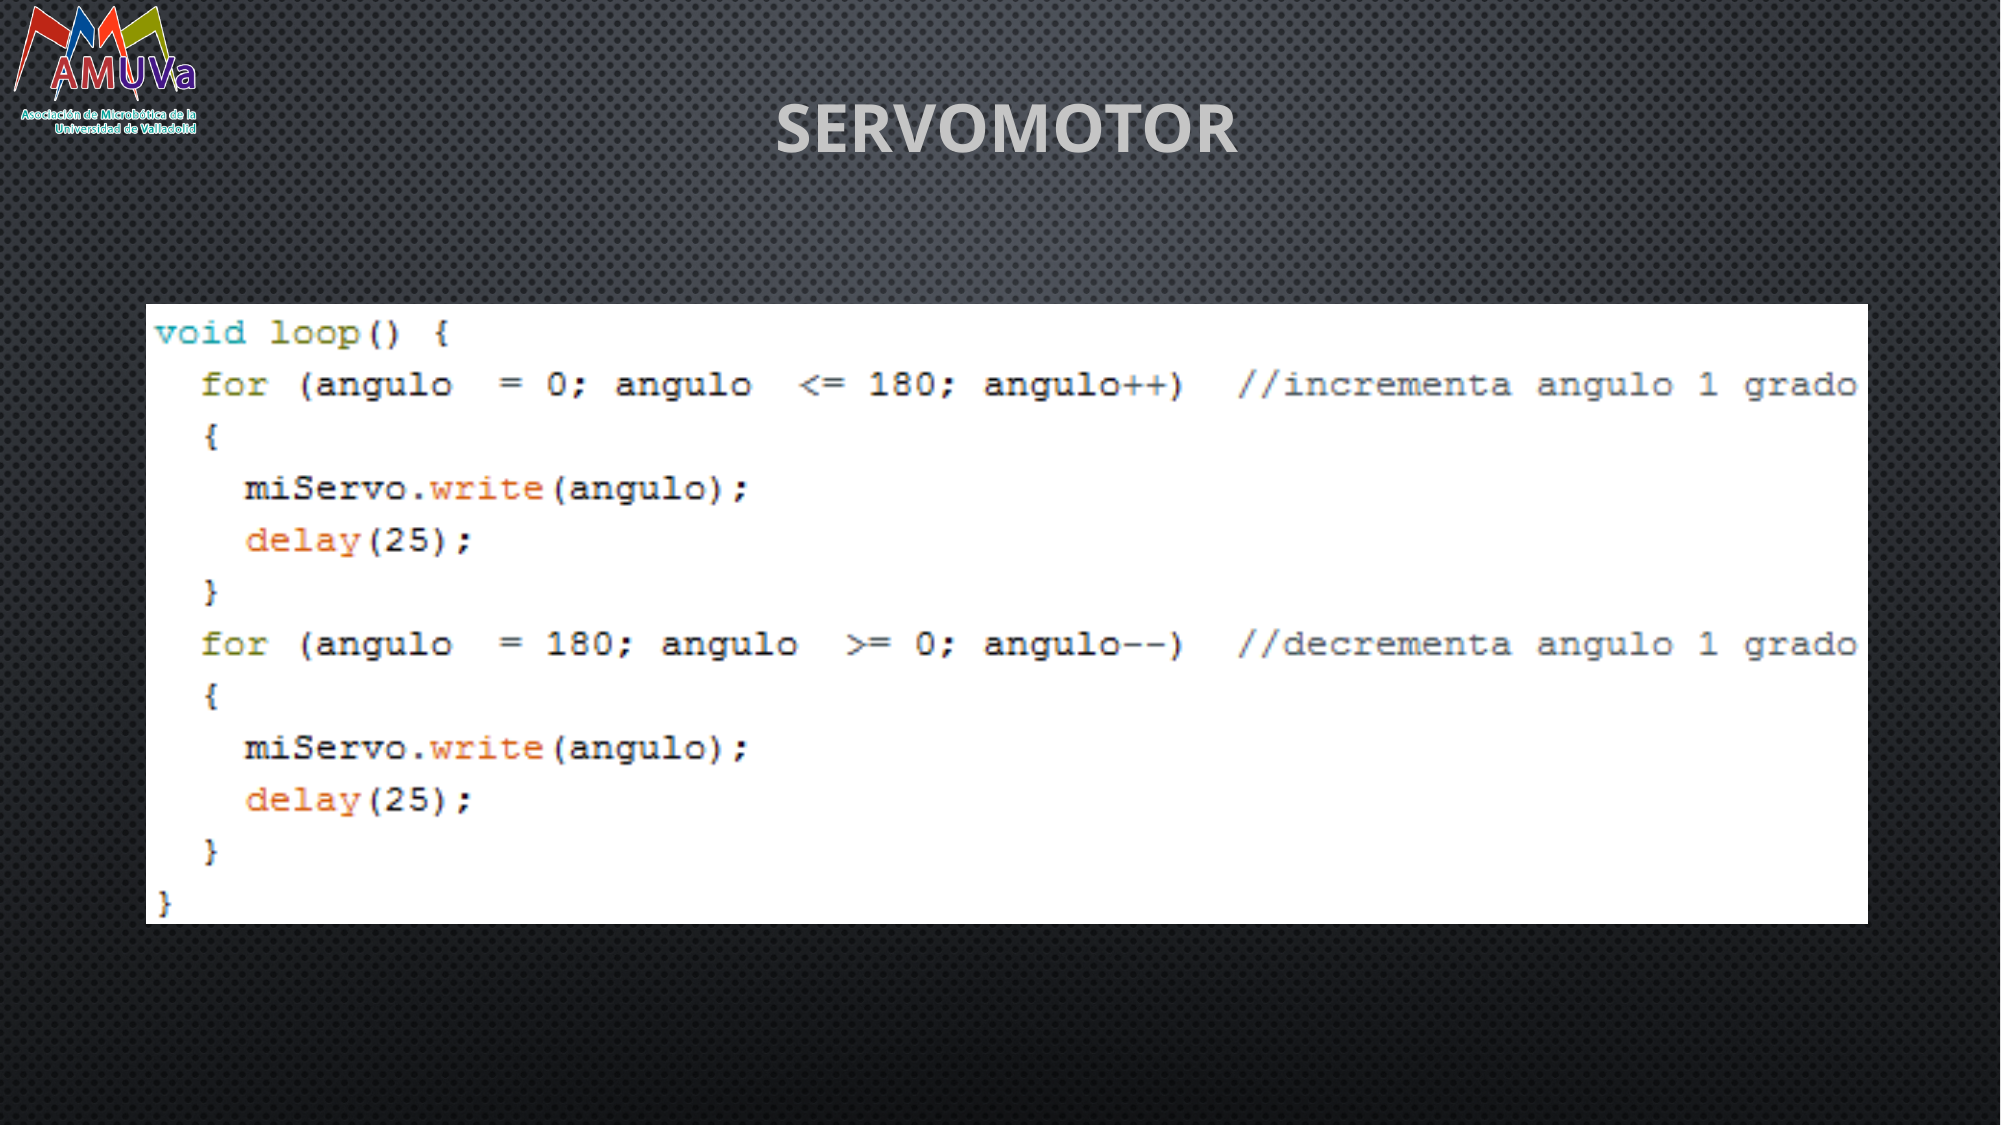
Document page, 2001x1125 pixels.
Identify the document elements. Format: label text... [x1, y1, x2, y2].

picture [146, 304, 1868, 924]
text_box SERVOMOTOR [353, 67, 1661, 189]
picture [1, 2, 206, 146]
